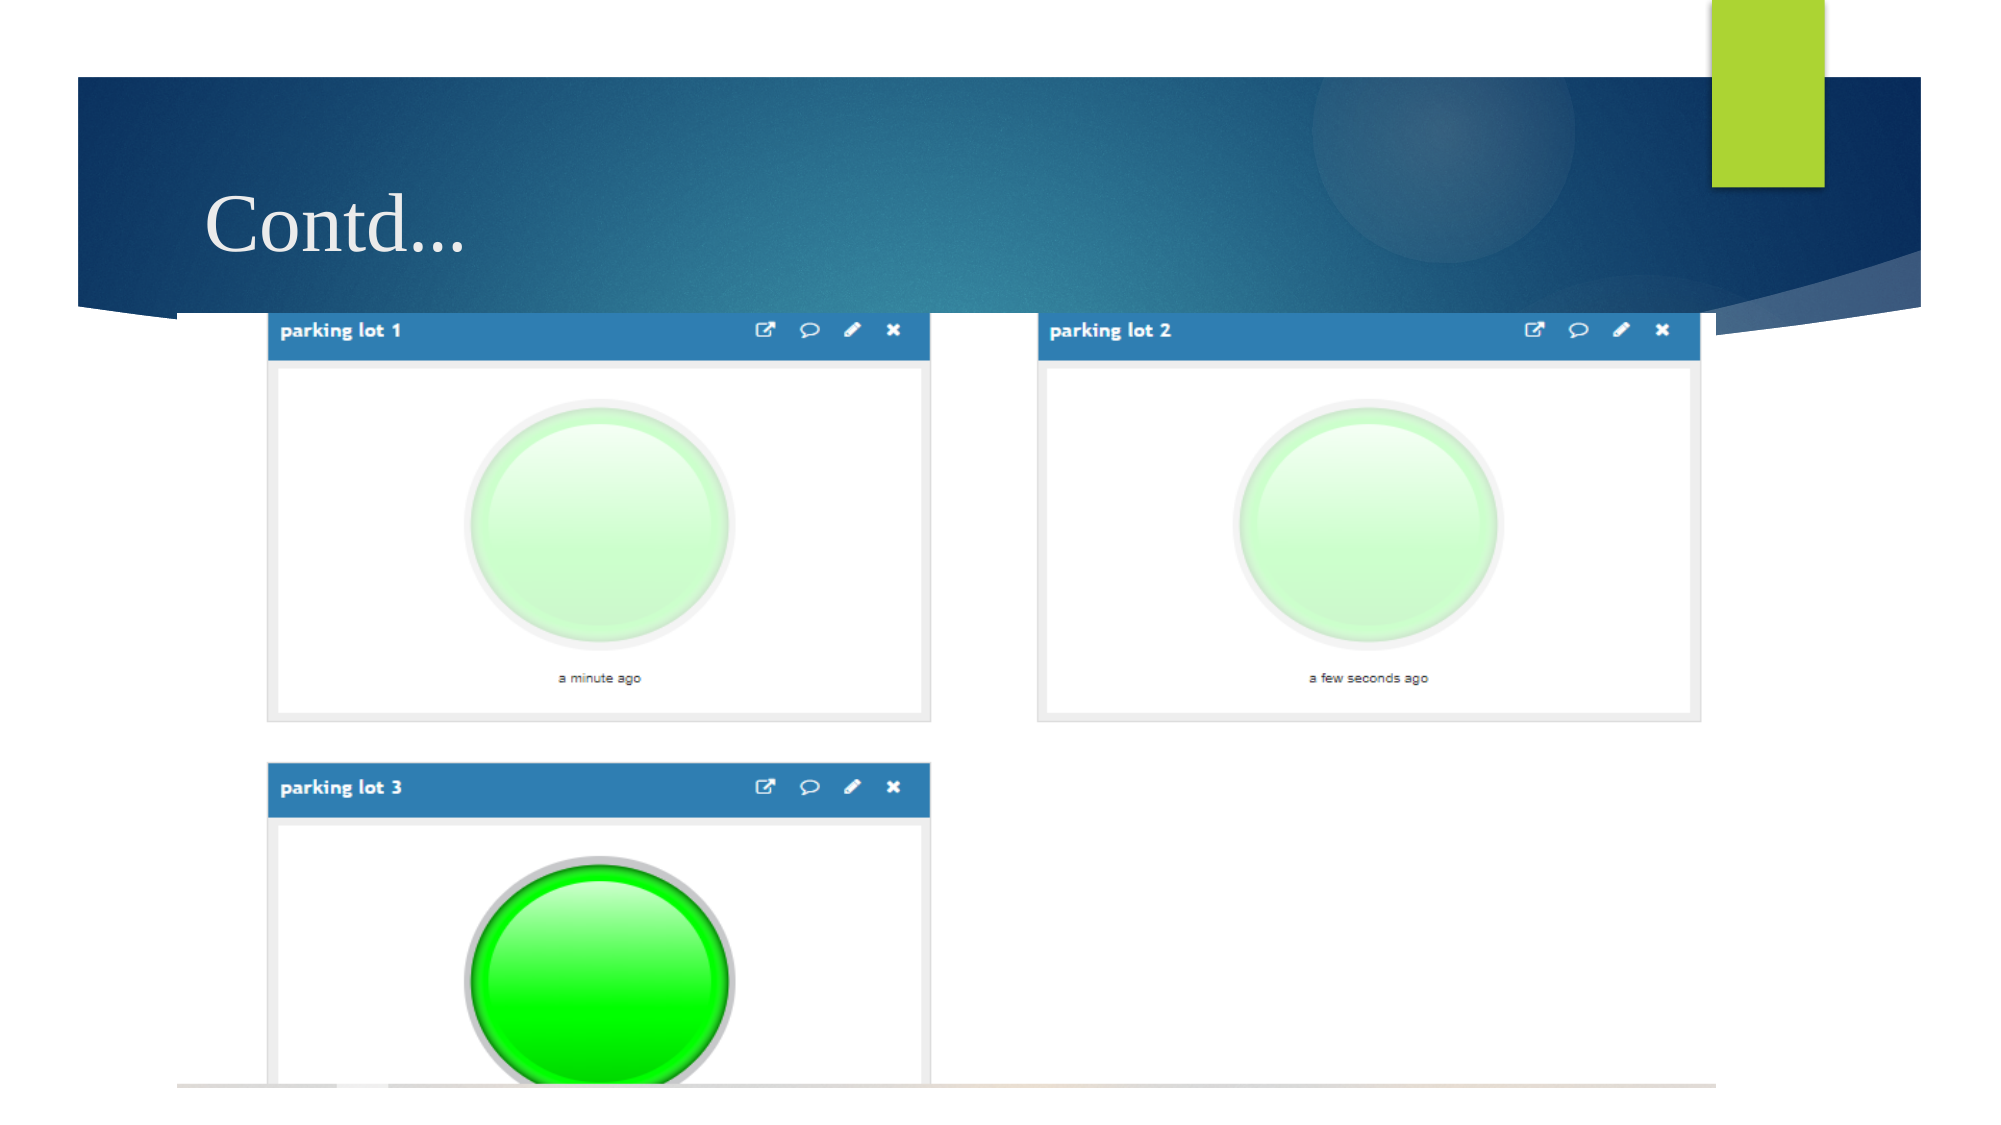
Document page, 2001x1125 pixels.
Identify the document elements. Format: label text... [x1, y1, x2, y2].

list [177, 312, 1716, 1088]
title Contd… [189, 159, 1627, 276]
